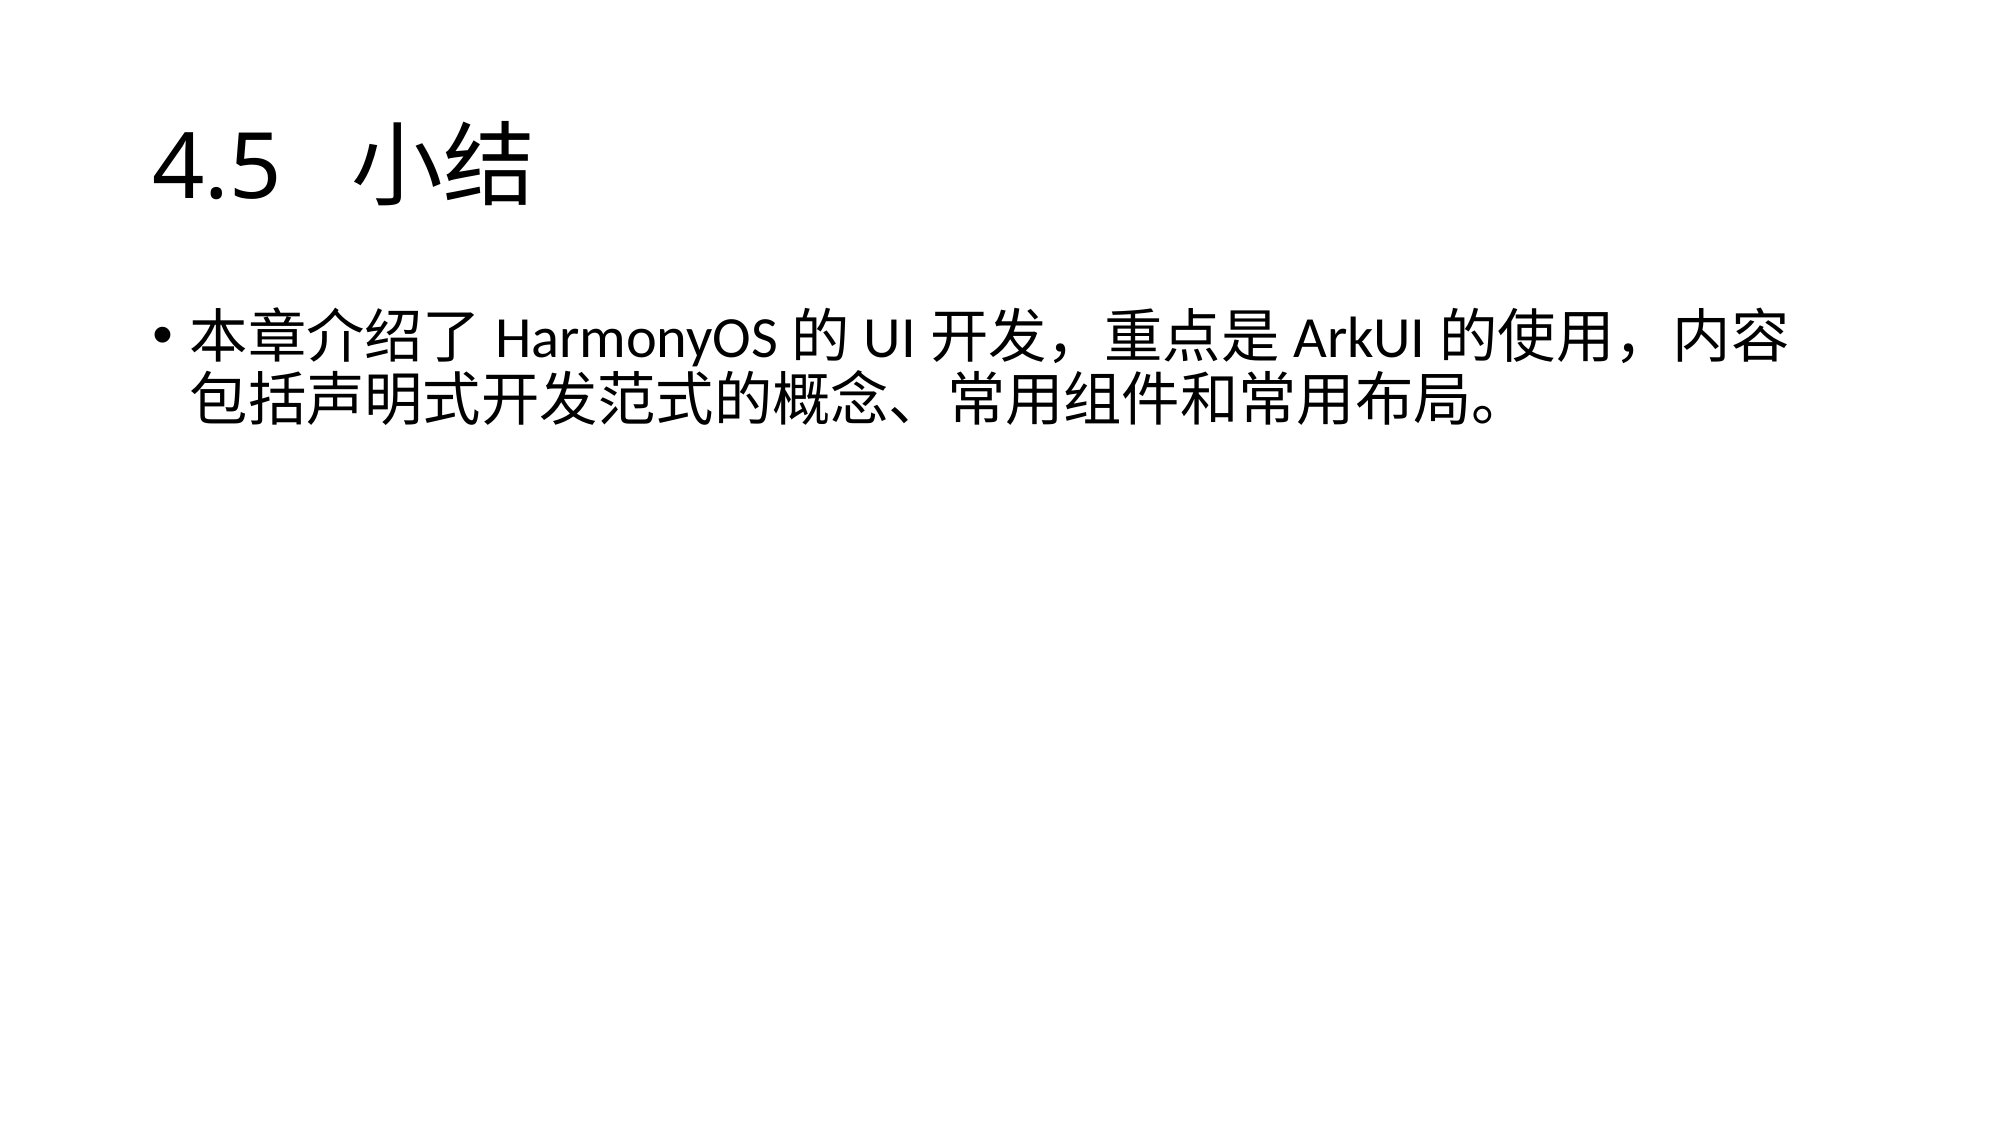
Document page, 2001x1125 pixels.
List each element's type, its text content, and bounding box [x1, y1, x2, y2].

list 本章介绍了HarmonyOS的UI开发，重点是ArkUI的使用，内容包括声明式开发范式的概念、常用组件和常用布局。 [137, 299, 1863, 1014]
title 4.5 小结 [137, 59, 1863, 278]
